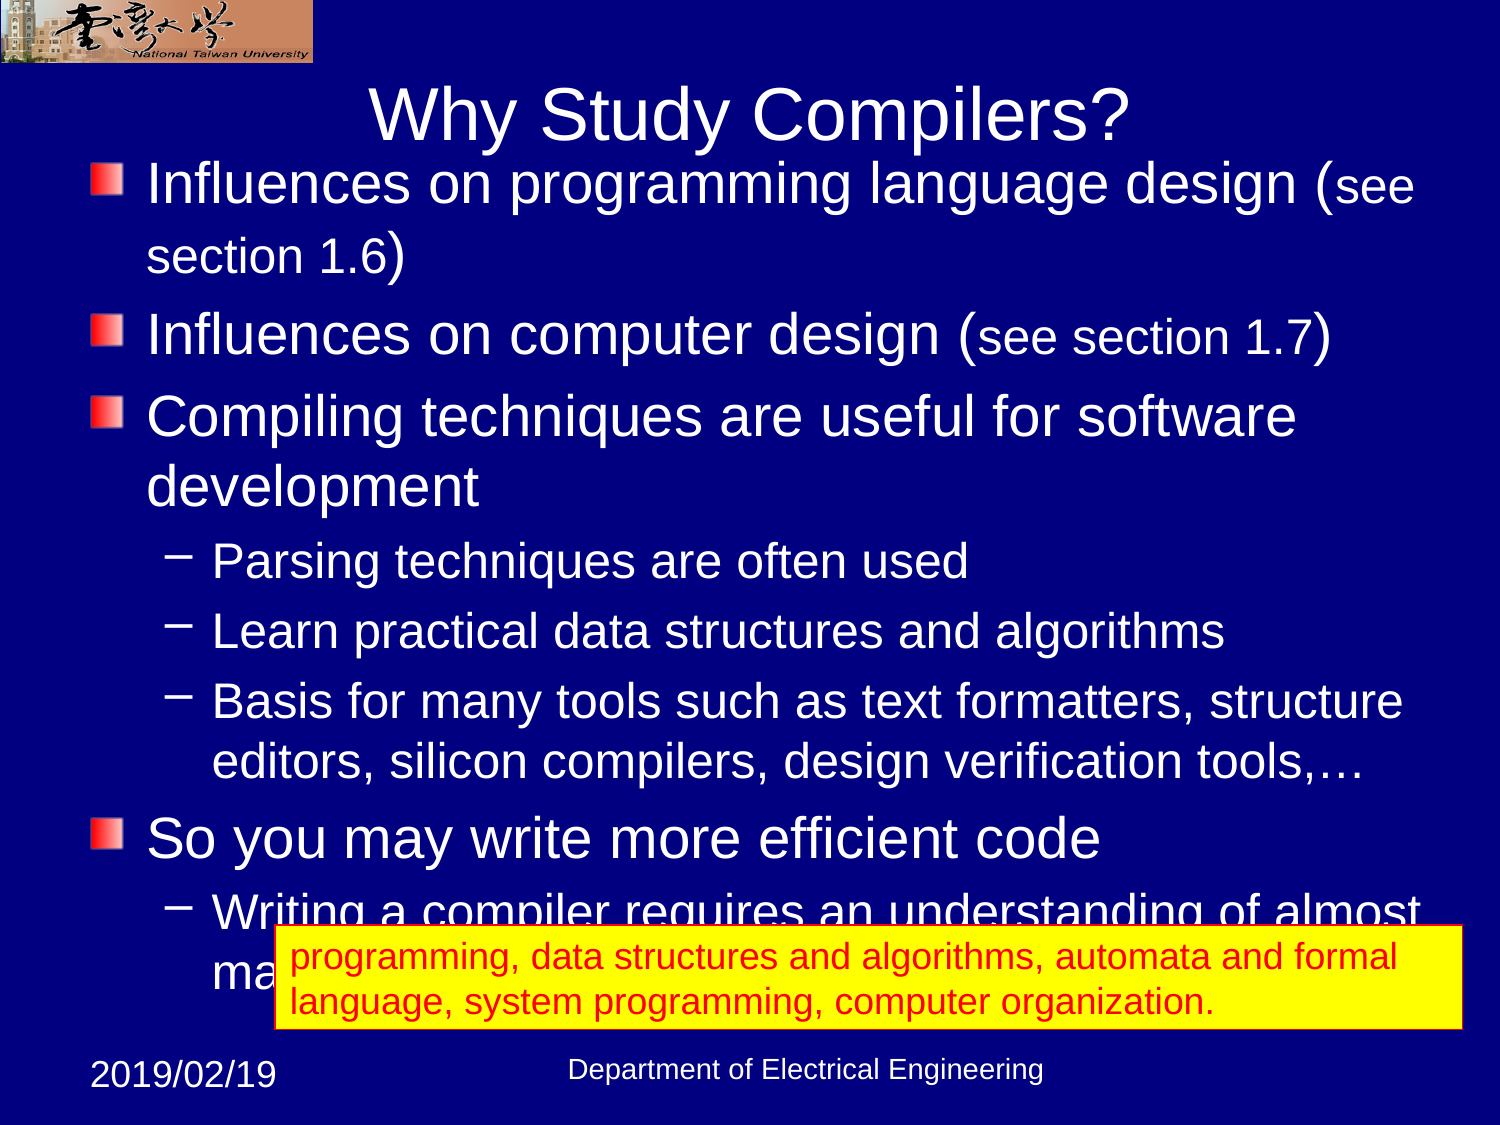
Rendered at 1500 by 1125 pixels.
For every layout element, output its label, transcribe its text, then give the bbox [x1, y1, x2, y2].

picture [1, 0, 313, 63]
footer Department of Electrical Engineering [299, 1042, 1313, 1093]
picture [89, 312, 127, 350]
text_box Influences on programming language design (see section 1.6) Influences on computer design (see section 1.7) Compiling techniques are useful for software development Parsing techniques are often used Learn practical data structures and algorithms Basis for many tools such as text formatters, structure editors, silicon compilers, design verification tools,… So you may write more efficient code Writing a compiler requires an understanding of almost many important CS subfields [75, 137, 1463, 950]
picture [89, 394, 127, 432]
title Why Study Compilers? [74, 45, 1426, 176]
text_box programming, data structures and algorithms, automata and formal language, system programming, computer organization. [274, 924, 1463, 1030]
picture [89, 816, 127, 853]
picture [89, 161, 127, 199]
